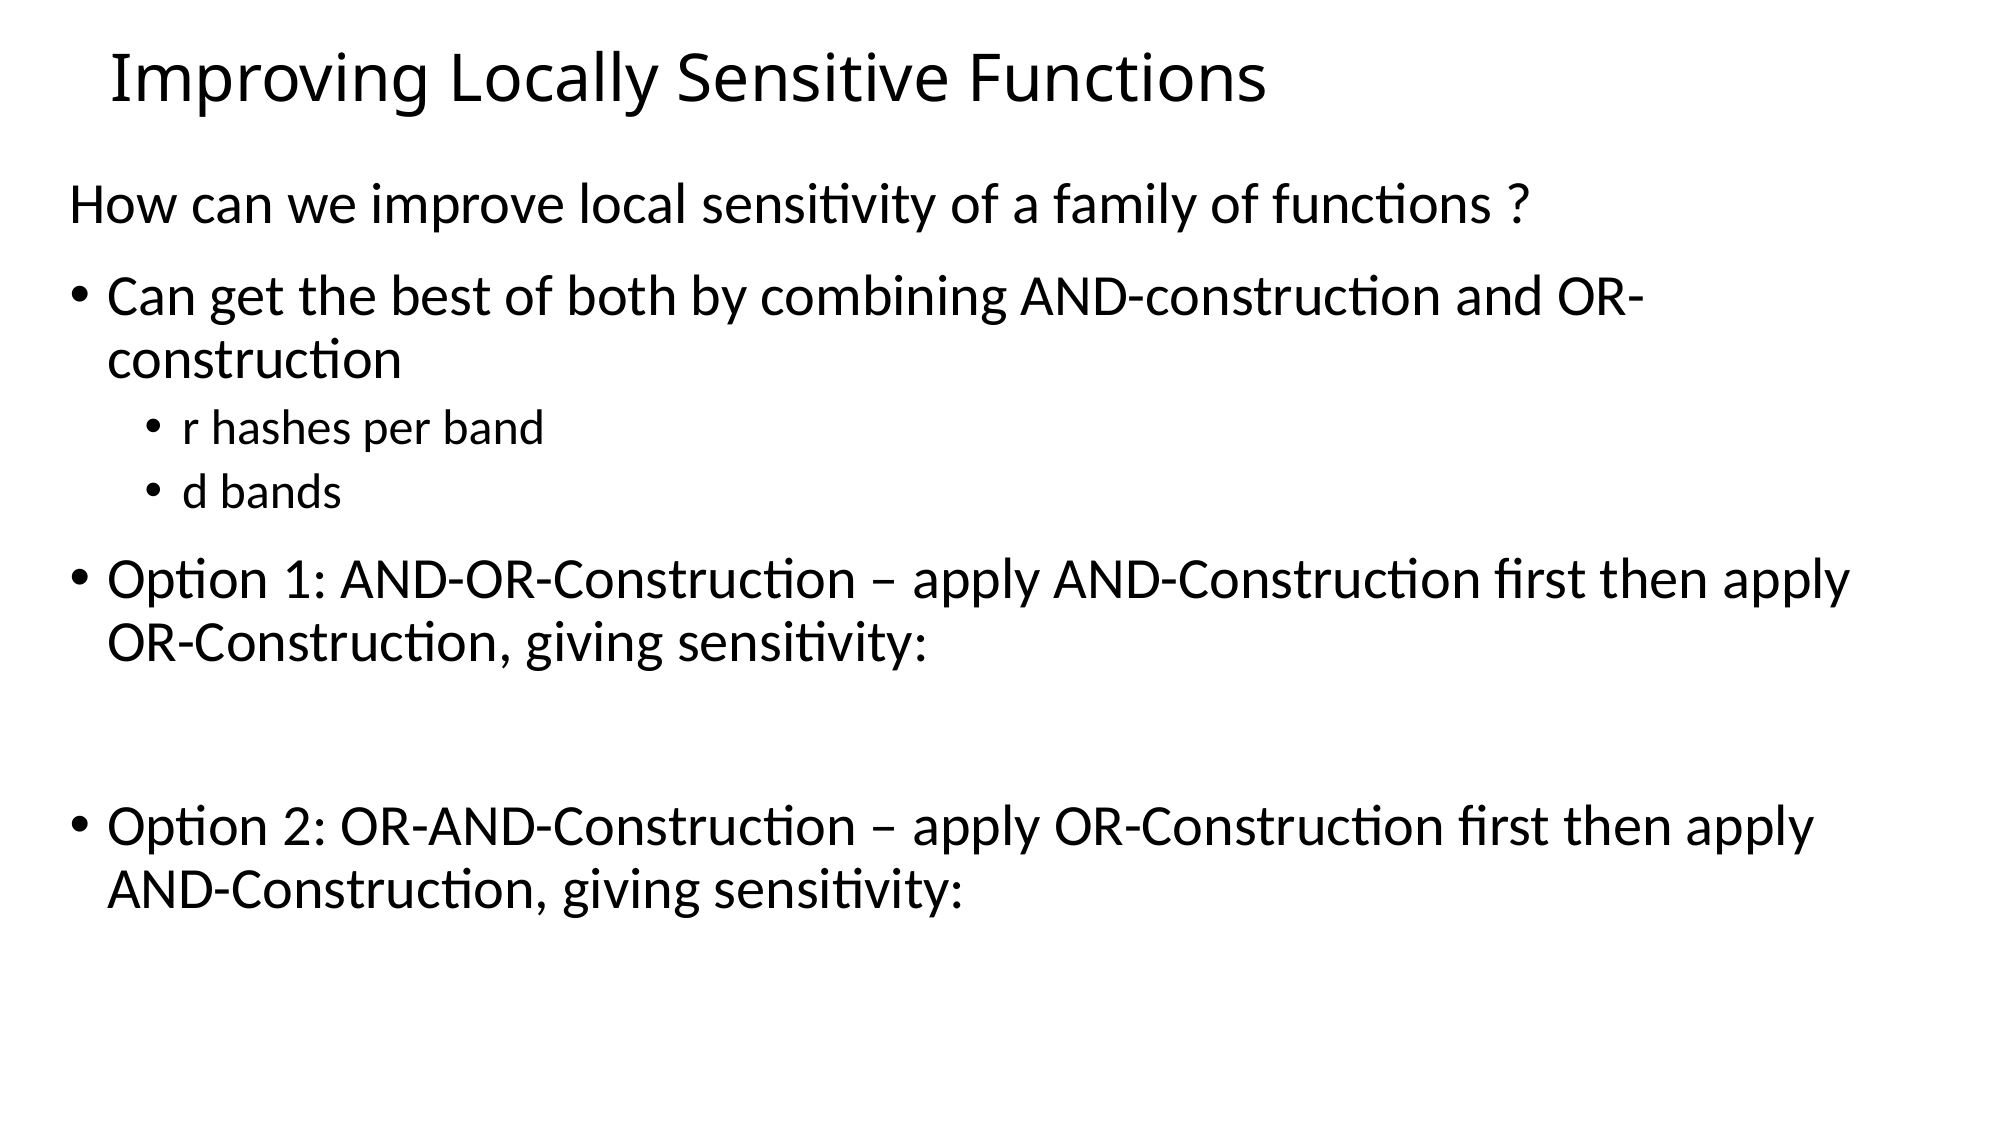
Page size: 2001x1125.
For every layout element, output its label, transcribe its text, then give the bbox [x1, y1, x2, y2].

title Improving Locally Sensitive Functions [95, 36, 1821, 124]
